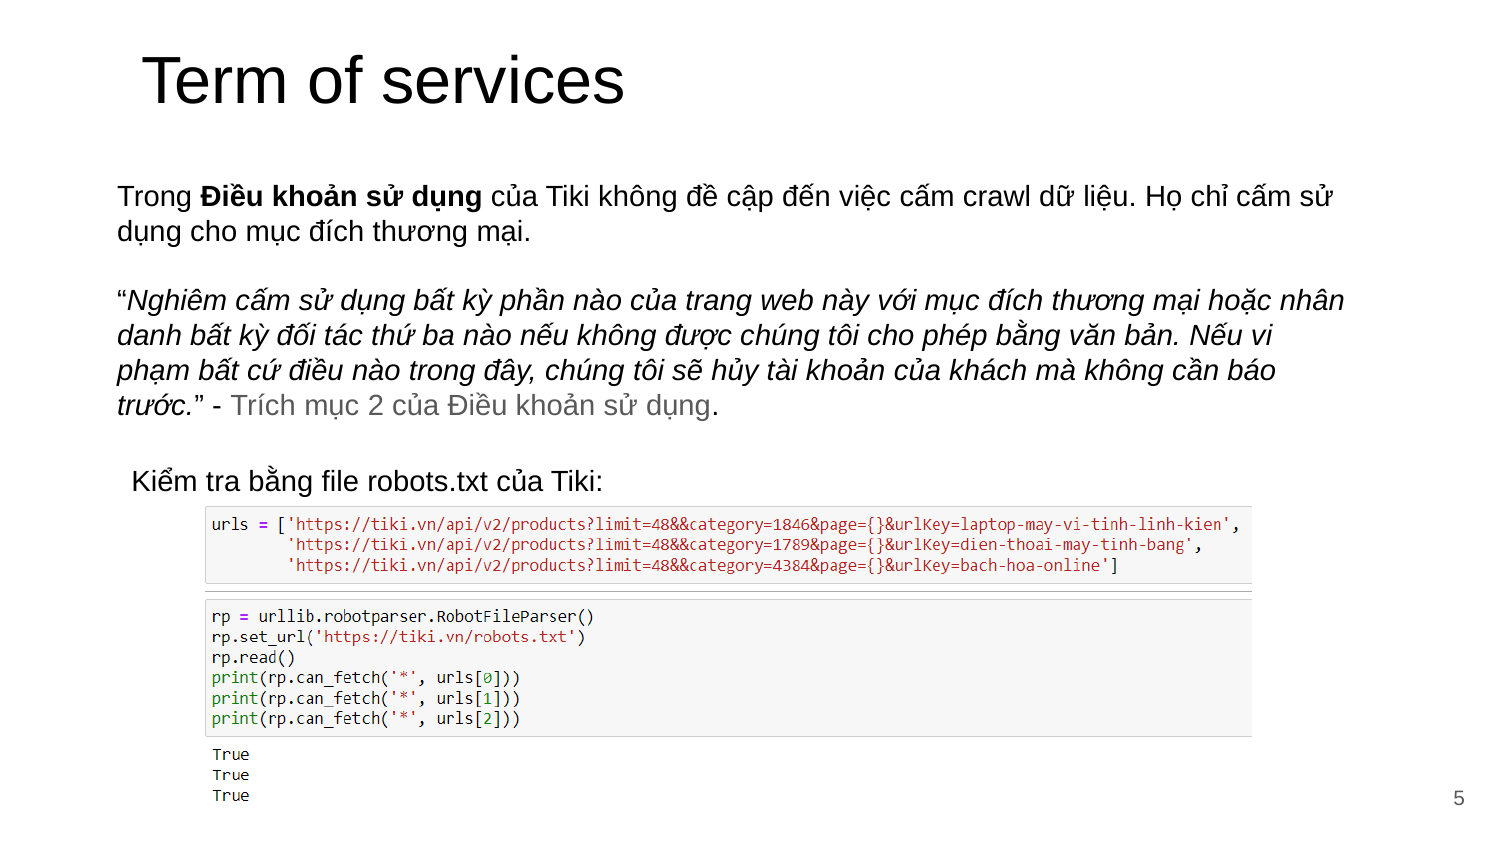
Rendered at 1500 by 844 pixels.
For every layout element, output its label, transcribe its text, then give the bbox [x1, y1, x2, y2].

title Term of services [51, 6, 1225, 148]
picture [205, 504, 1252, 809]
text_box Trong Điều khoản sử dụng của Tiki không đề cập đến việc cấm crawl dữ liệu. Họ chỉ cấm sử dụng cho mục đích thương mại. “Nghiêm cấm sử dụng bất kỳ phần nào của trang web này với mục đích thương mại hoặc nhân danh bất kỳ đối tác thứ ba nào nếu không được chúng tôi cho phép bằng văn bản. Nếu vi phạm bất cứ điều nào trong đây, chúng tôi sẽ hủy tài khoản của khách mà không cần báo trước.” - Trích mục 2 của Điều khoản sử dụng. [102, 161, 1371, 437]
text_box Kiểm tra bằng file robots.txt của Tiki: [116, 446, 1048, 547]
slide_number ‹#› [1389, 764, 1480, 830]
